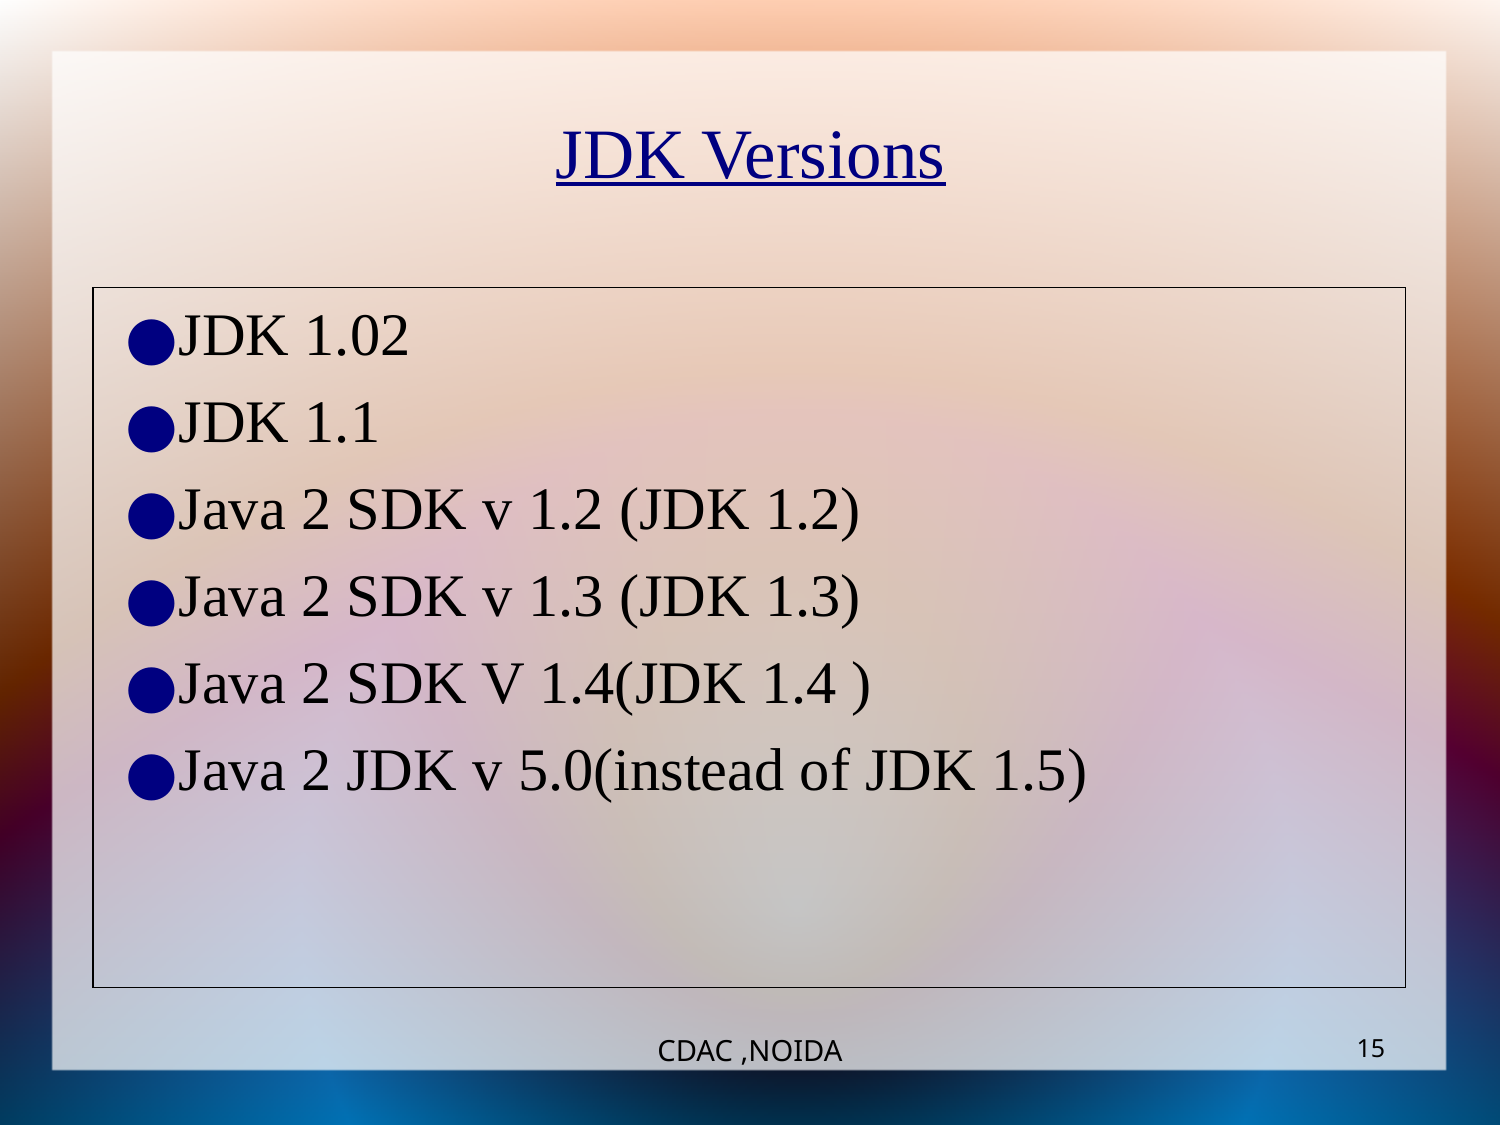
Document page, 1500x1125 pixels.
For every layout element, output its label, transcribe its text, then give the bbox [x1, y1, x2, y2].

text_box JDK Versions [94, 49, 1407, 250]
text_box JDK 1.02 JDK 1.1 Java 2 SDK v 1.2 (JDK 1.2) Java 2 SDK v 1.3 (JDK 1.3) Java 2 SDK V 1.4(JDK 1.4 ) Java 2 JDK v 5.0(instead of JDK 1.5) [92, 287, 1406, 988]
text_box CDAC ,NOIDA [512, 1024, 988, 1103]
text_box ‹#› [1074, 1024, 1400, 1103]
picture [0, 0, 1500, 1125]
